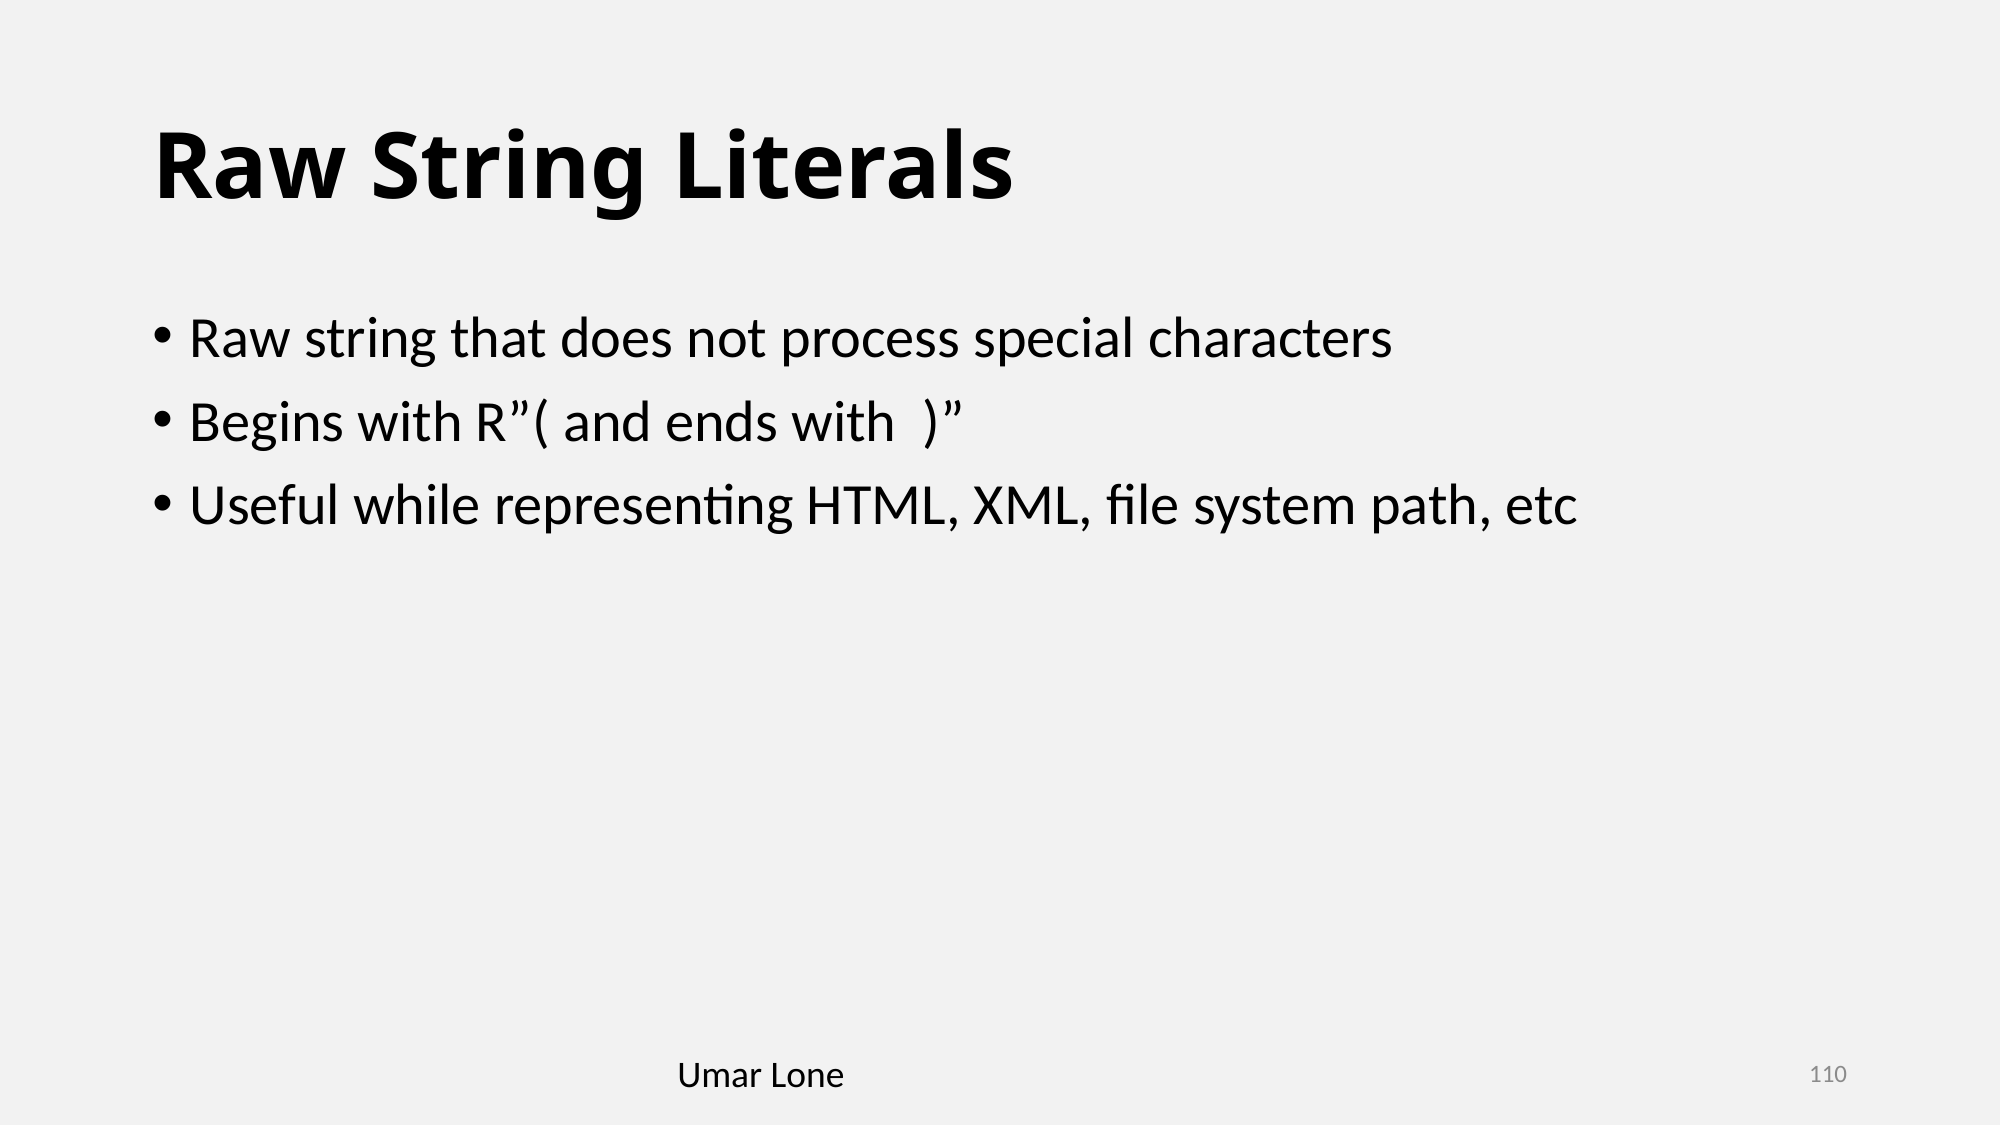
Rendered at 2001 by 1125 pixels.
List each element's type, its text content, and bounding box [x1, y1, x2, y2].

list Raw string that does not process special characters Begins with R”( and ends with )” Useful while representing HTML, XML, file system path, etc [137, 299, 1863, 1014]
slide_number 110 [1412, 1042, 1863, 1103]
title Raw String Literals [137, 59, 1863, 278]
footer Umar Lone [662, 1042, 1338, 1103]
